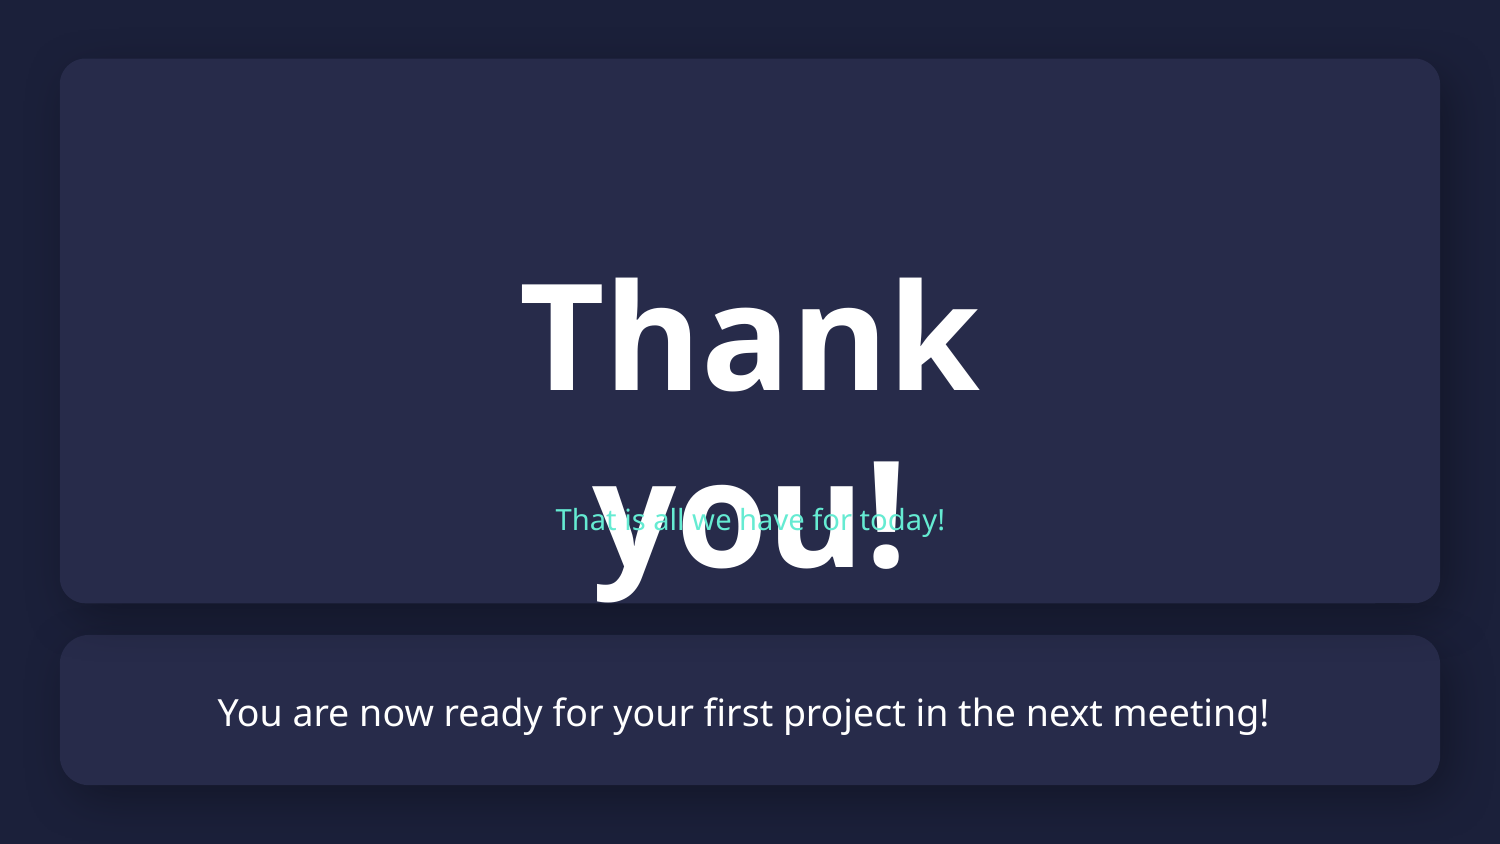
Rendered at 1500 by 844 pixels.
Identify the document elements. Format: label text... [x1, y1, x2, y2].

text_box That is all we have for today! [153, 486, 1348, 552]
title You are now ready for your first project in the next meeting! [116, 667, 1373, 756]
subtitle Thank you! [375, 227, 1125, 430]
